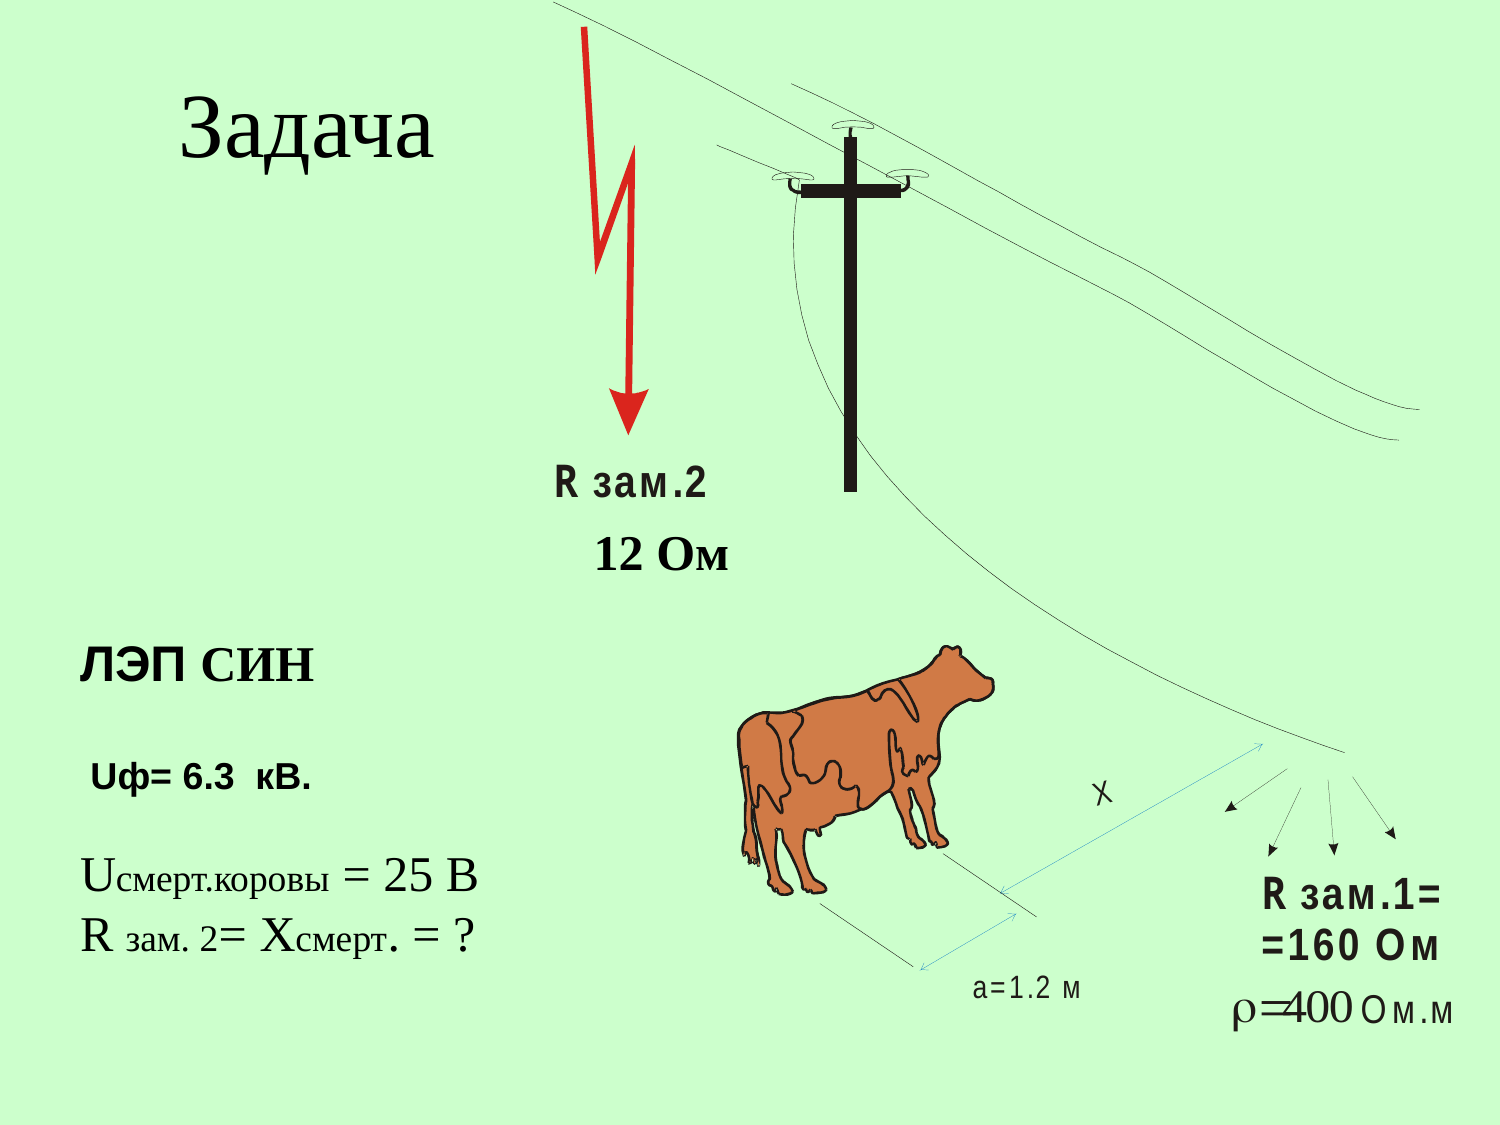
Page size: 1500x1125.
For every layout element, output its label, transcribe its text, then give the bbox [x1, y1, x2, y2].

text_box ЛЭП СИН Uф= 6.3 кВ. Uсмерт.коровы = 25 В R зам. 2= Хсмерт. = ? [64, 624, 505, 1014]
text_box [510, 0, 1458, 1036]
text_box Задача [0, 0, 508, 242]
